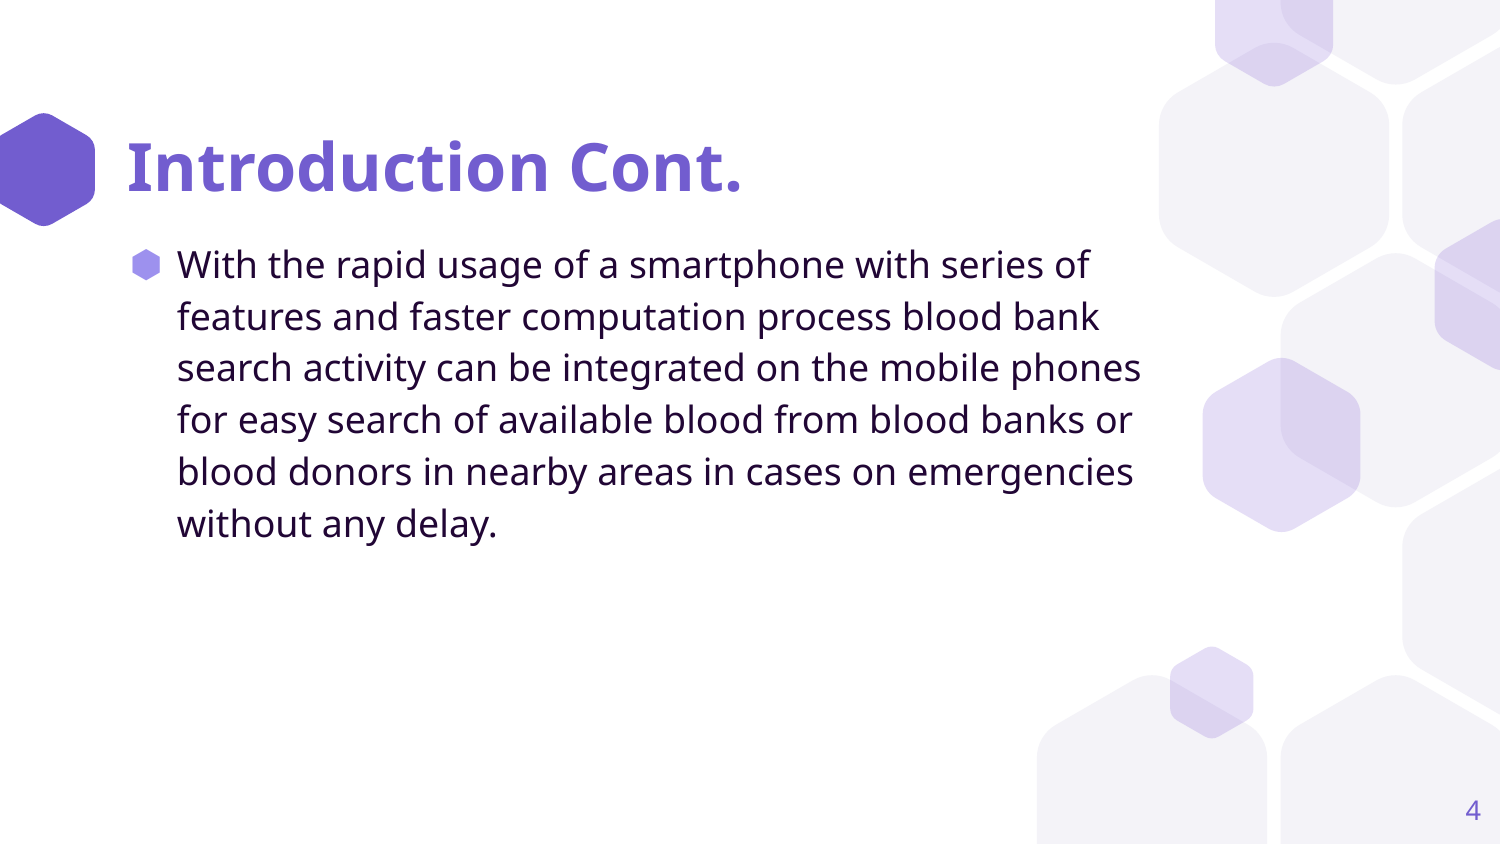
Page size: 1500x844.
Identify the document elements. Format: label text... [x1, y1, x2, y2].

list With the rapid usage of a smartphone with series of features and faster computation process blood bank search activity can be integrated on the mobile phones for easy search of available blood from blood banks or blood donors in nearby areas in cases on emergencies without any delay. [129, 234, 1148, 789]
title Introduction Cont. [127, 137, 1224, 203]
slide_number 4 [1391, 779, 1482, 844]
